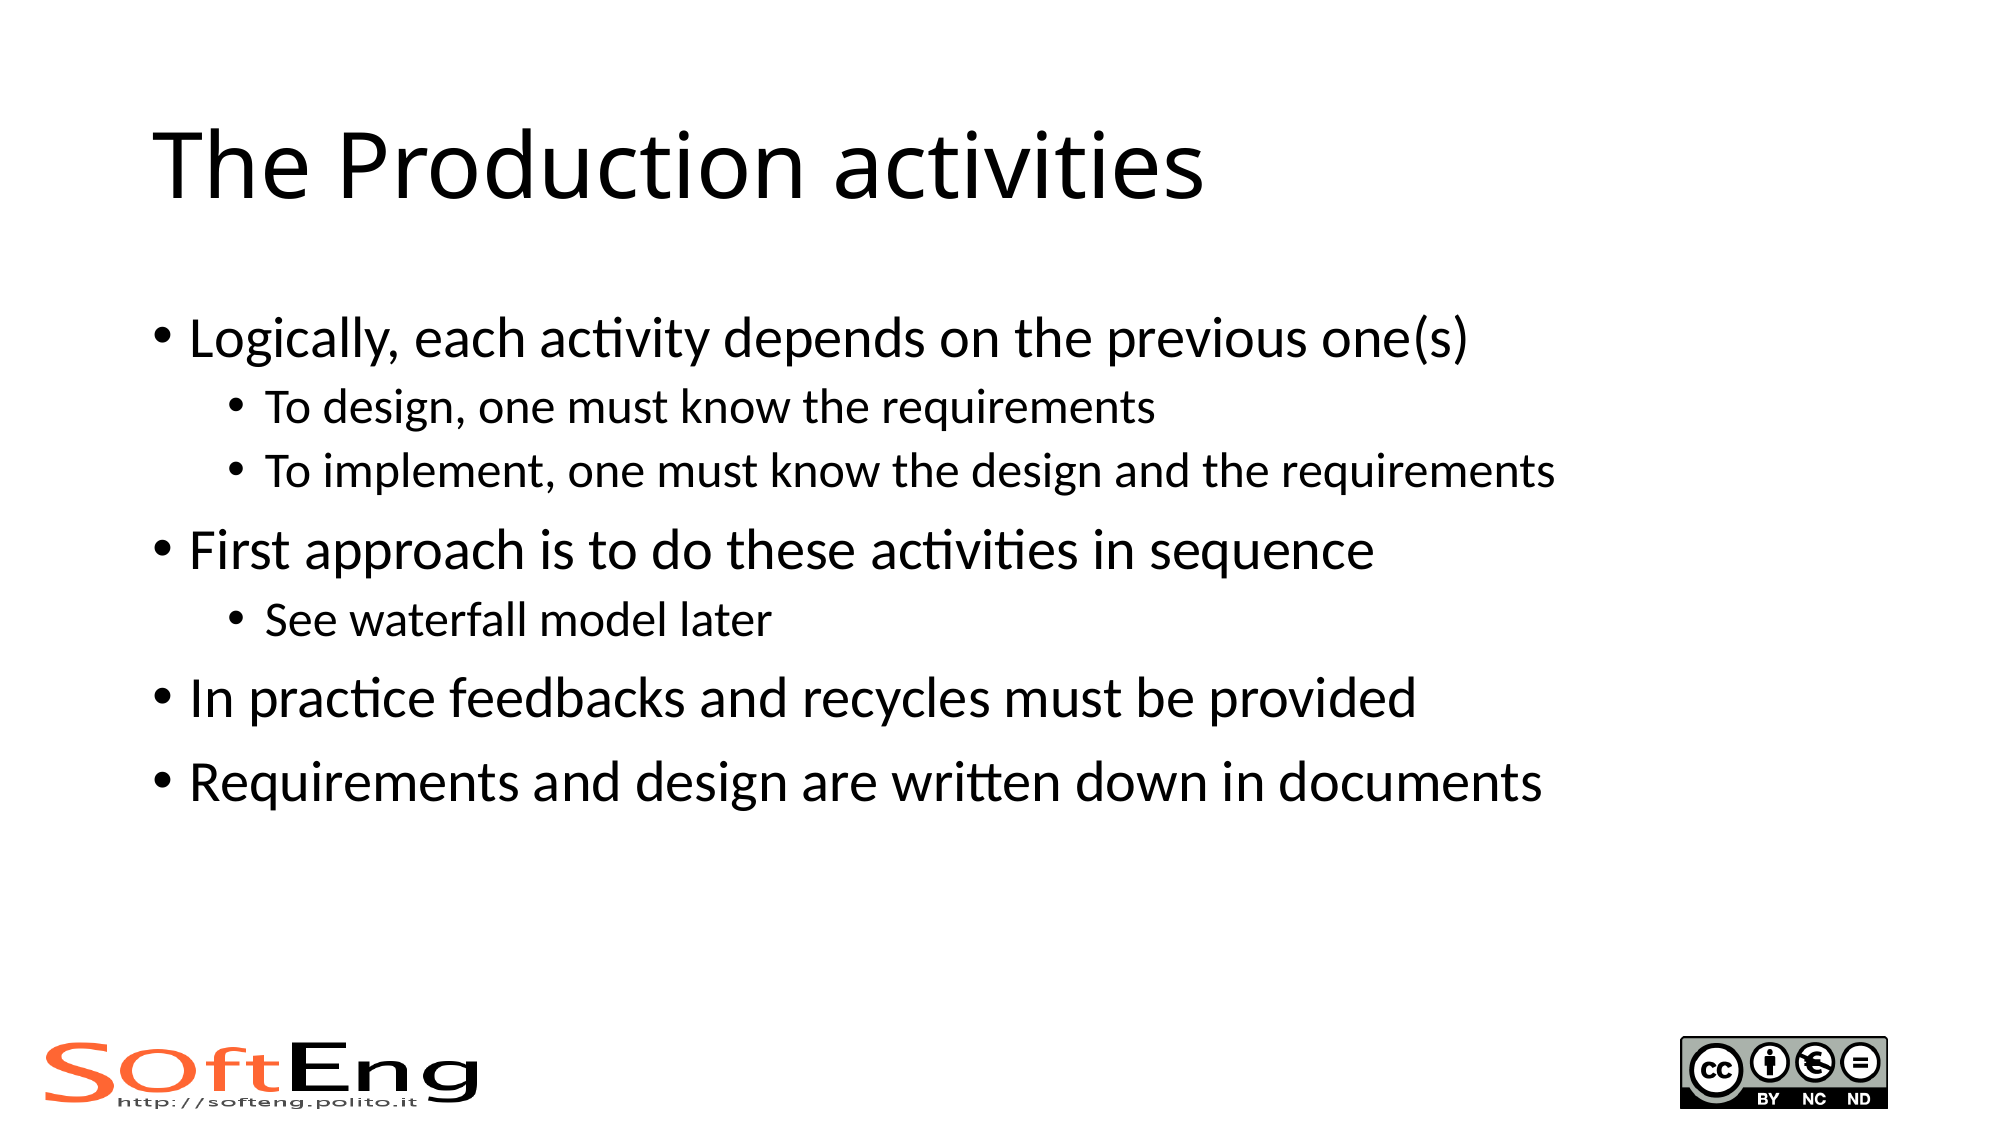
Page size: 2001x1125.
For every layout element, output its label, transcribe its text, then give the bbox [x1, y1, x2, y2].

list Logically, each activity depends on the previous one(s) To design, one must know the requirements To implement, one must know the design and the requirements First approach is to do these activities in sequence See waterfall model later In practice feedbacks and recycles must be provided Requirements and design are written down in documents [137, 299, 1863, 1014]
picture [1680, 1036, 1888, 1109]
title The Production activities [137, 59, 1863, 278]
picture [37, 1026, 488, 1119]
